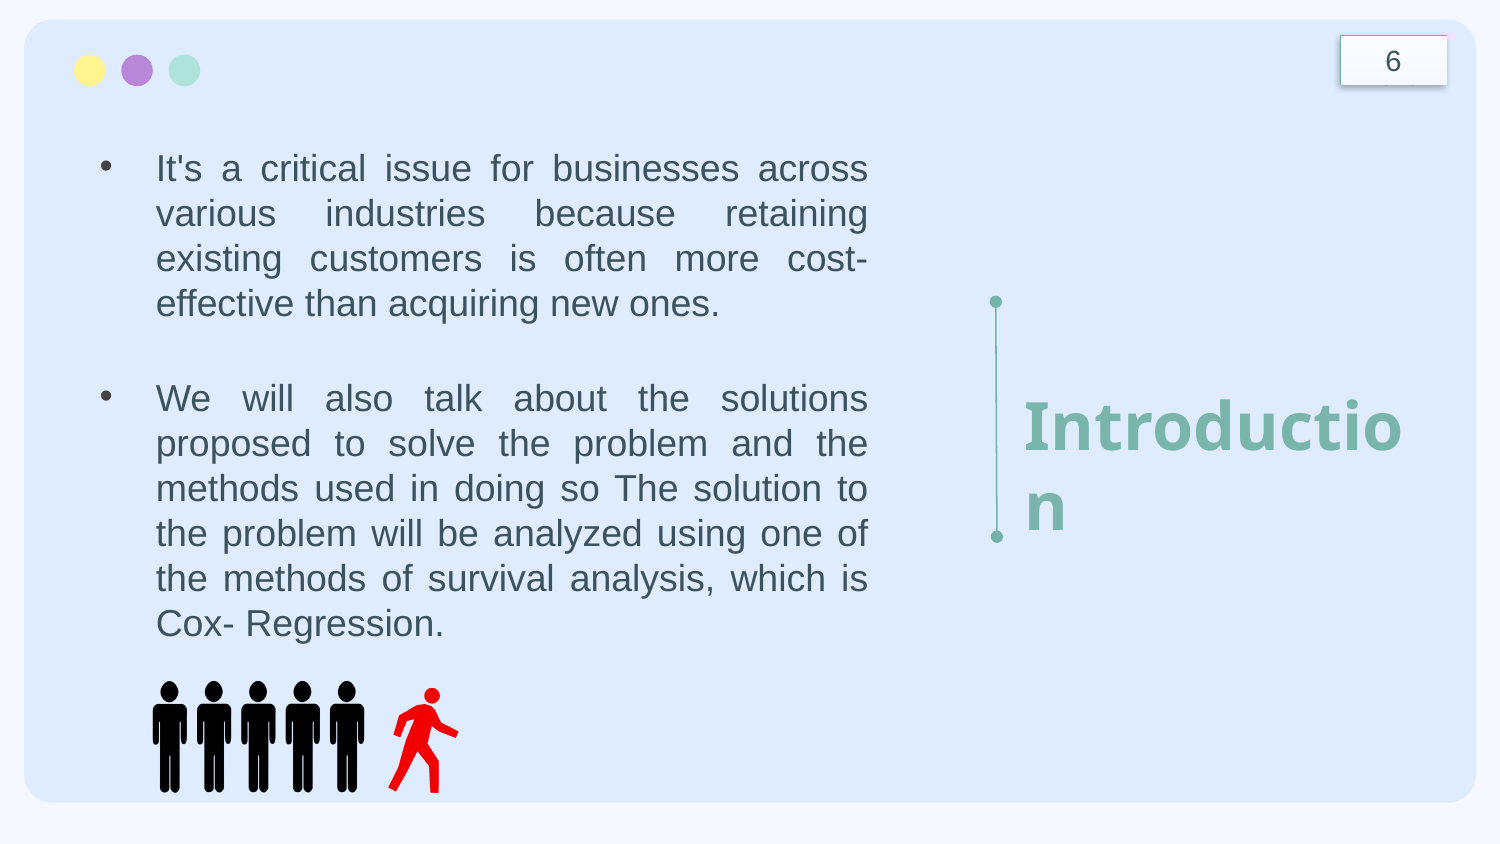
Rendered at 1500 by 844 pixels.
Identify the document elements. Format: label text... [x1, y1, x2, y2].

text_box 6 [1340, 35, 1447, 85]
picture [139, 655, 472, 828]
text_box Introduction [1009, 376, 1446, 632]
list It's a critical issue for businesses across various industries because retaining existing customers is often more cost-effective than acquiring new ones. We will also talk about the solutions proposed to solve the problem and the methods used in doing so The solution to the problem will be analyzed using one of the methods of survival analysis, which is Cox- Regression. [59, 128, 884, 802]
